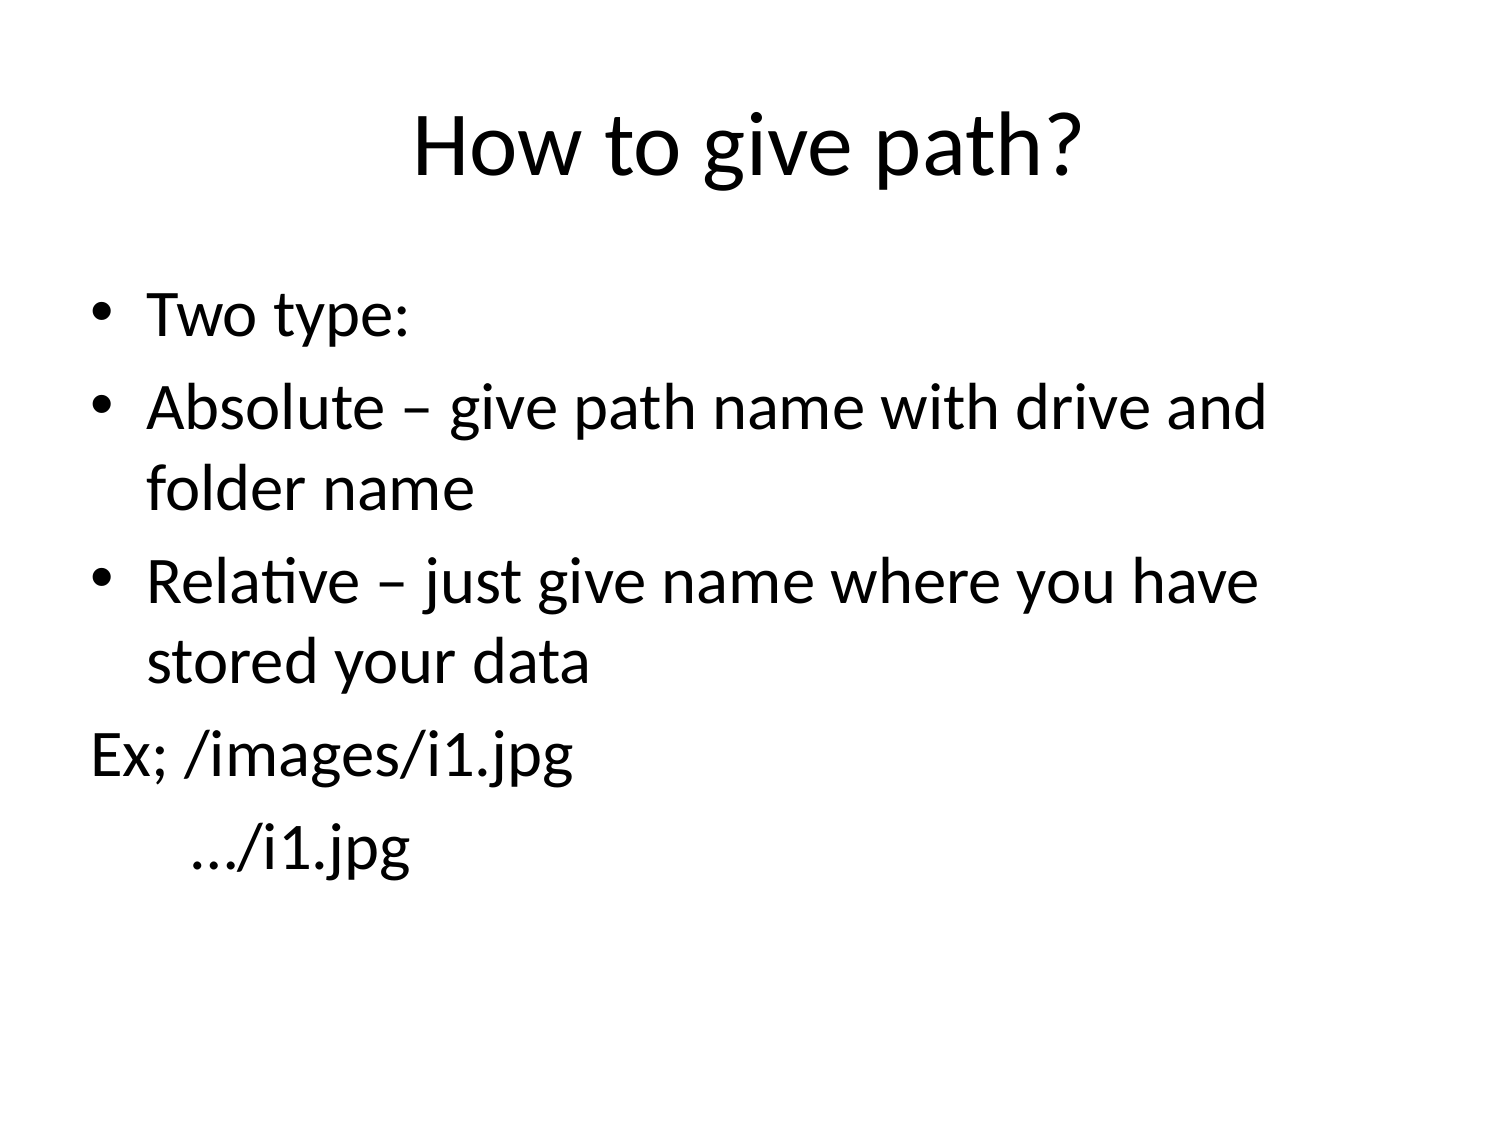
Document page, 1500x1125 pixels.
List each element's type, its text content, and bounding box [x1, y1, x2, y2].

list Two type: Absolute – give path name with drive and folder name Relative – just give name where you have stored your data Ex; /images/i1.jpg …/i1.jpg [75, 262, 1425, 1005]
title How to give path? [75, 45, 1425, 233]
